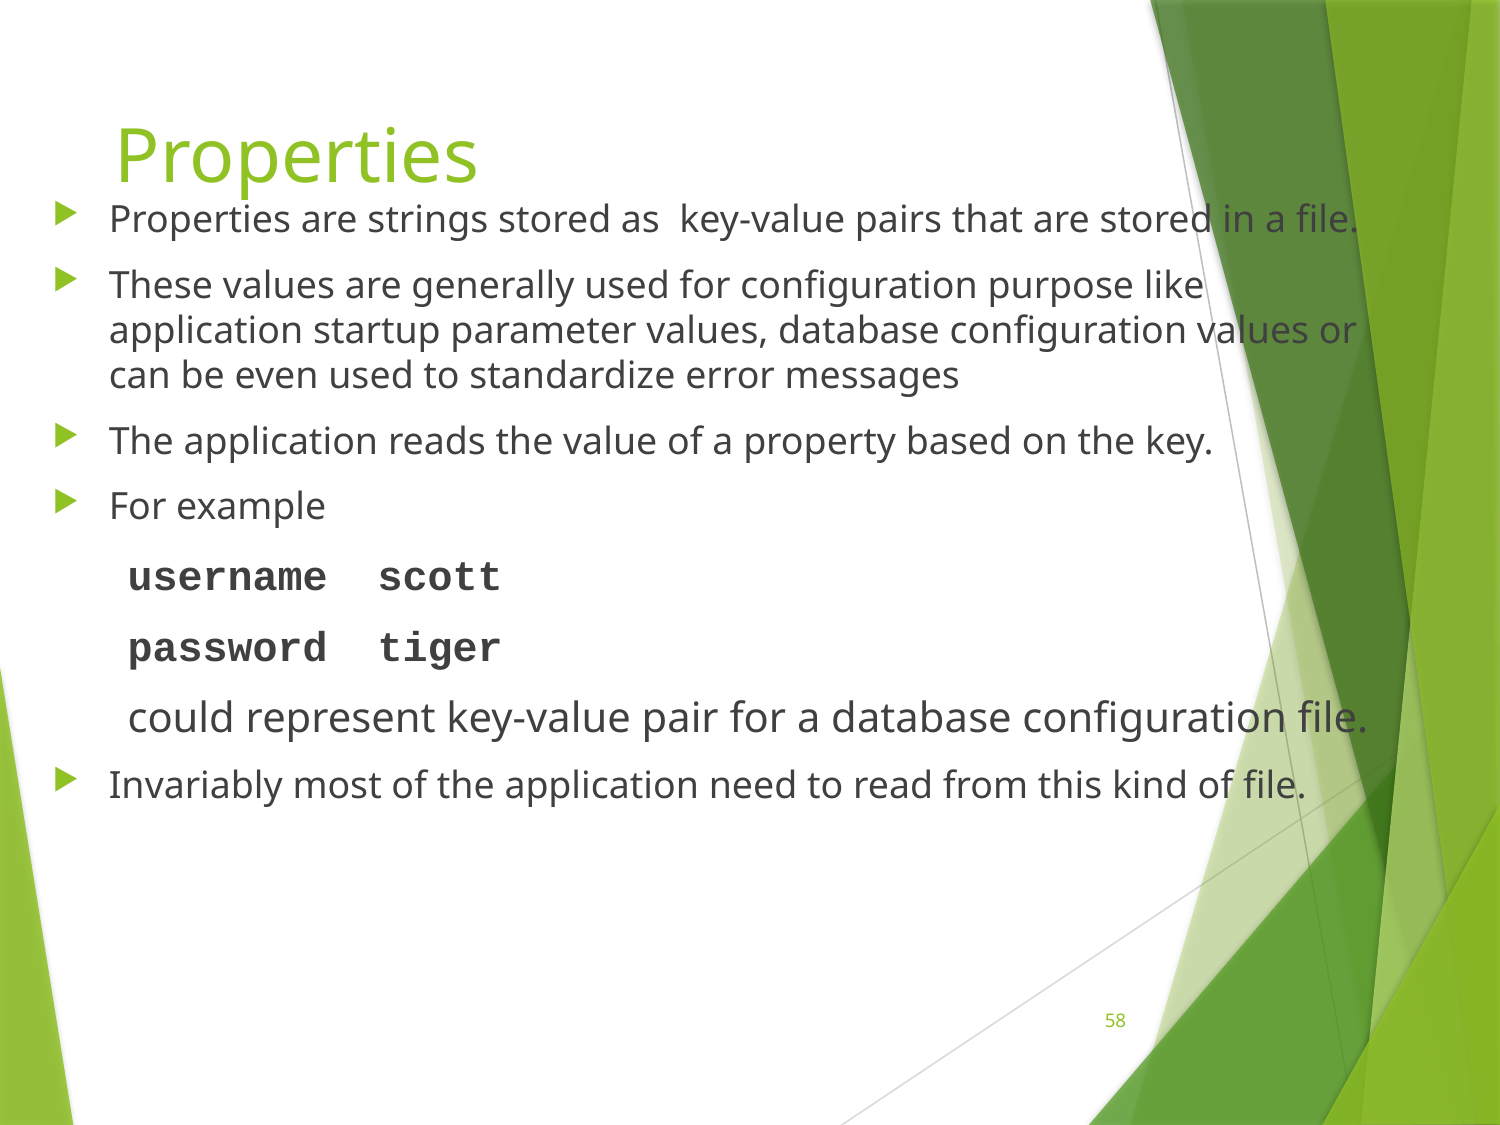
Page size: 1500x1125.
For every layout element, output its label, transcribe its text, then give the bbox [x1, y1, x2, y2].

title Properties [99, 99, 1142, 187]
list Properties are strings stored as key-value pairs that are stored in a file. These values are generally used for configuration purpose like application startup parameter values, database configuration values or can be even used to standardize error messages The application reads the value of a property based on the key. For example username scott password tiger could represent key-value pair for a database configuration file. Invariably most of the application need to read from this kind of file. [37, 187, 1388, 1050]
slide_number 58 [1057, 991, 1142, 1051]
